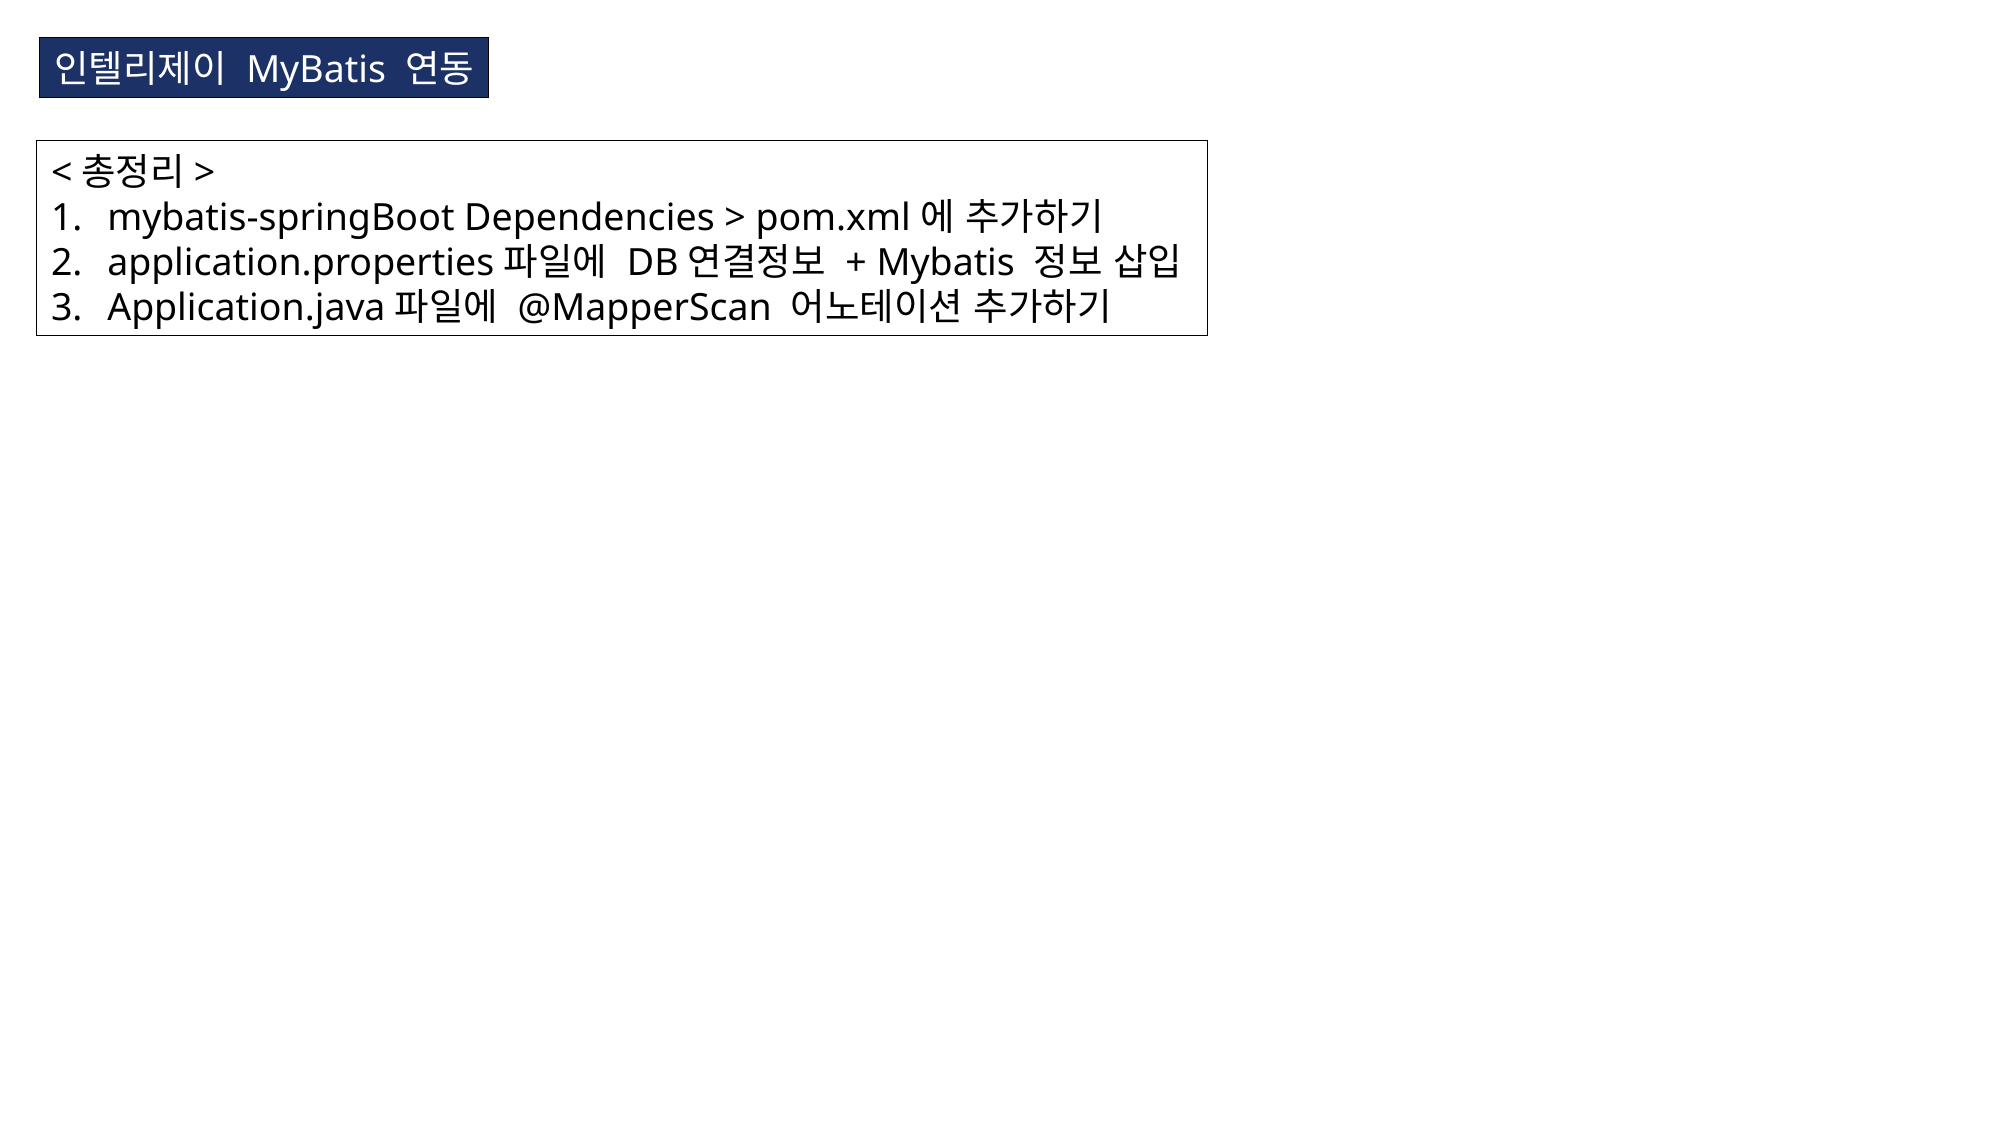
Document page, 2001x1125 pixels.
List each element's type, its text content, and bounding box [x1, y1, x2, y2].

text_box 인텔리제이 MyBatis 연동 [39, 37, 489, 98]
text_box <총정리> mybatis-springBoot Dependencies > pom.xml에 추가하기 application.properties파일에 DB연결정보 + Mybatis 정보 삽입 Application.java파일에 @MapperScan 어노테이션 추가하기 [36, 140, 1208, 336]
